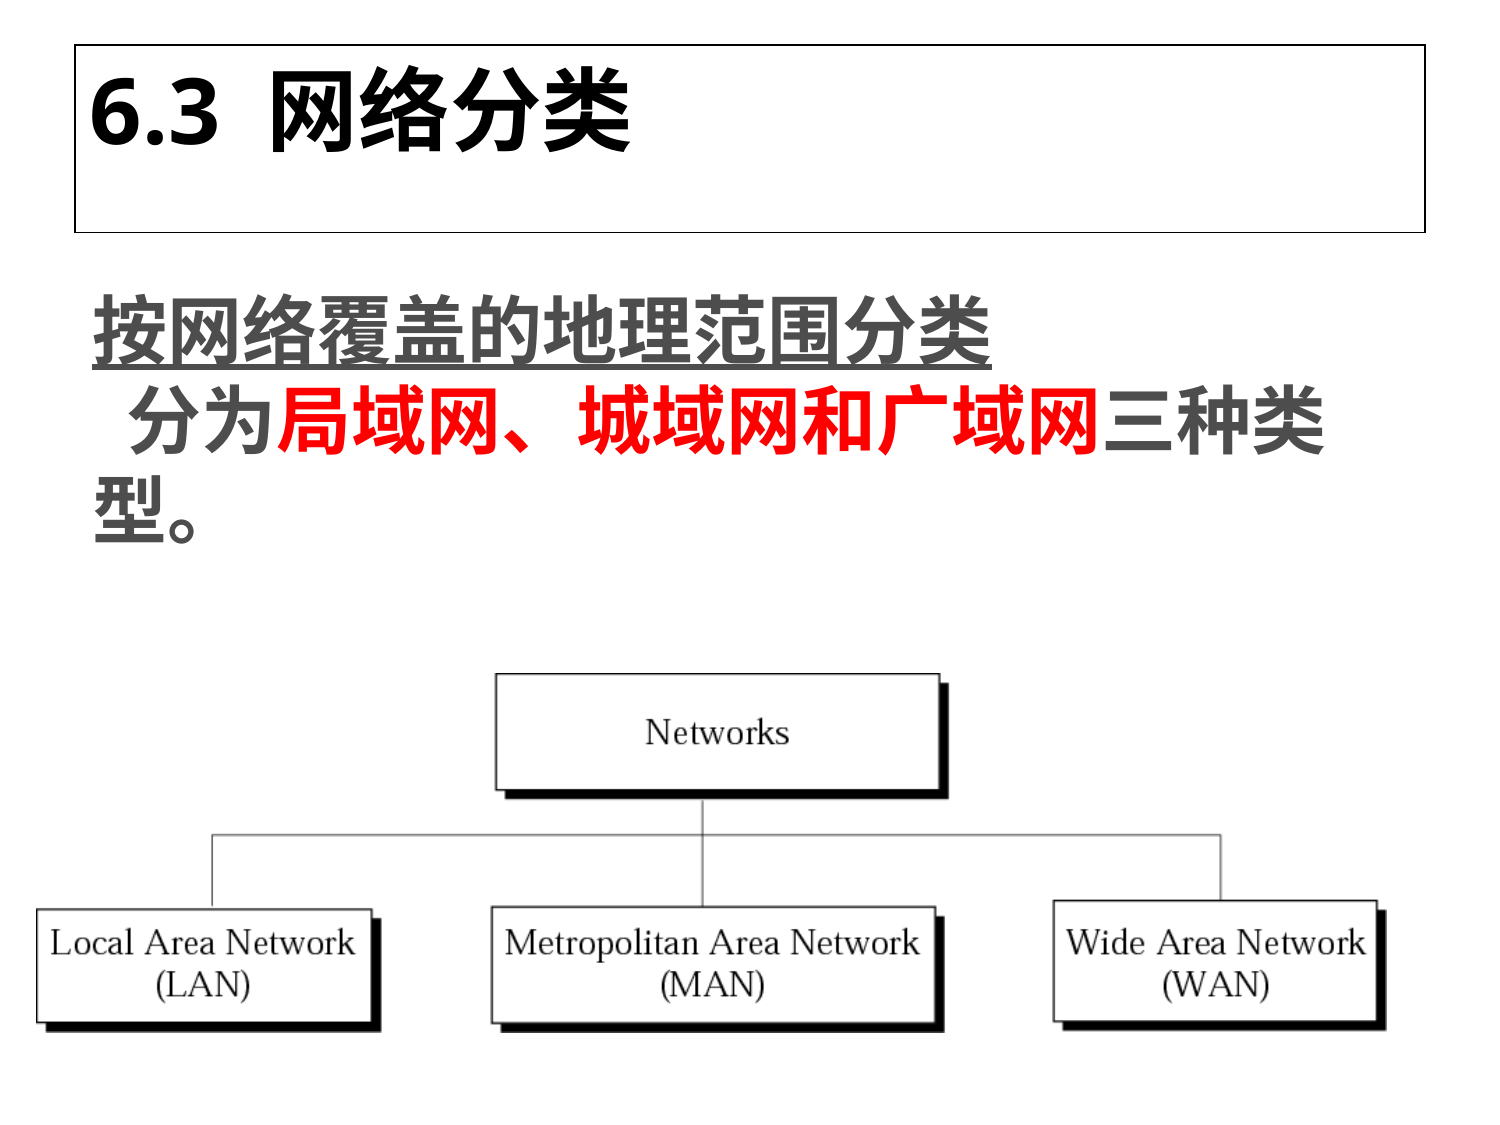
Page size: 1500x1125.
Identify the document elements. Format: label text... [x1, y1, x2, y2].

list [36, 673, 1387, 1033]
title 按网络覆盖的地理范围分类 分为局域网、城域网和广域网三种类型。 [77, 276, 1430, 581]
text_box 6.3 网络分类 [74, 45, 1425, 233]
